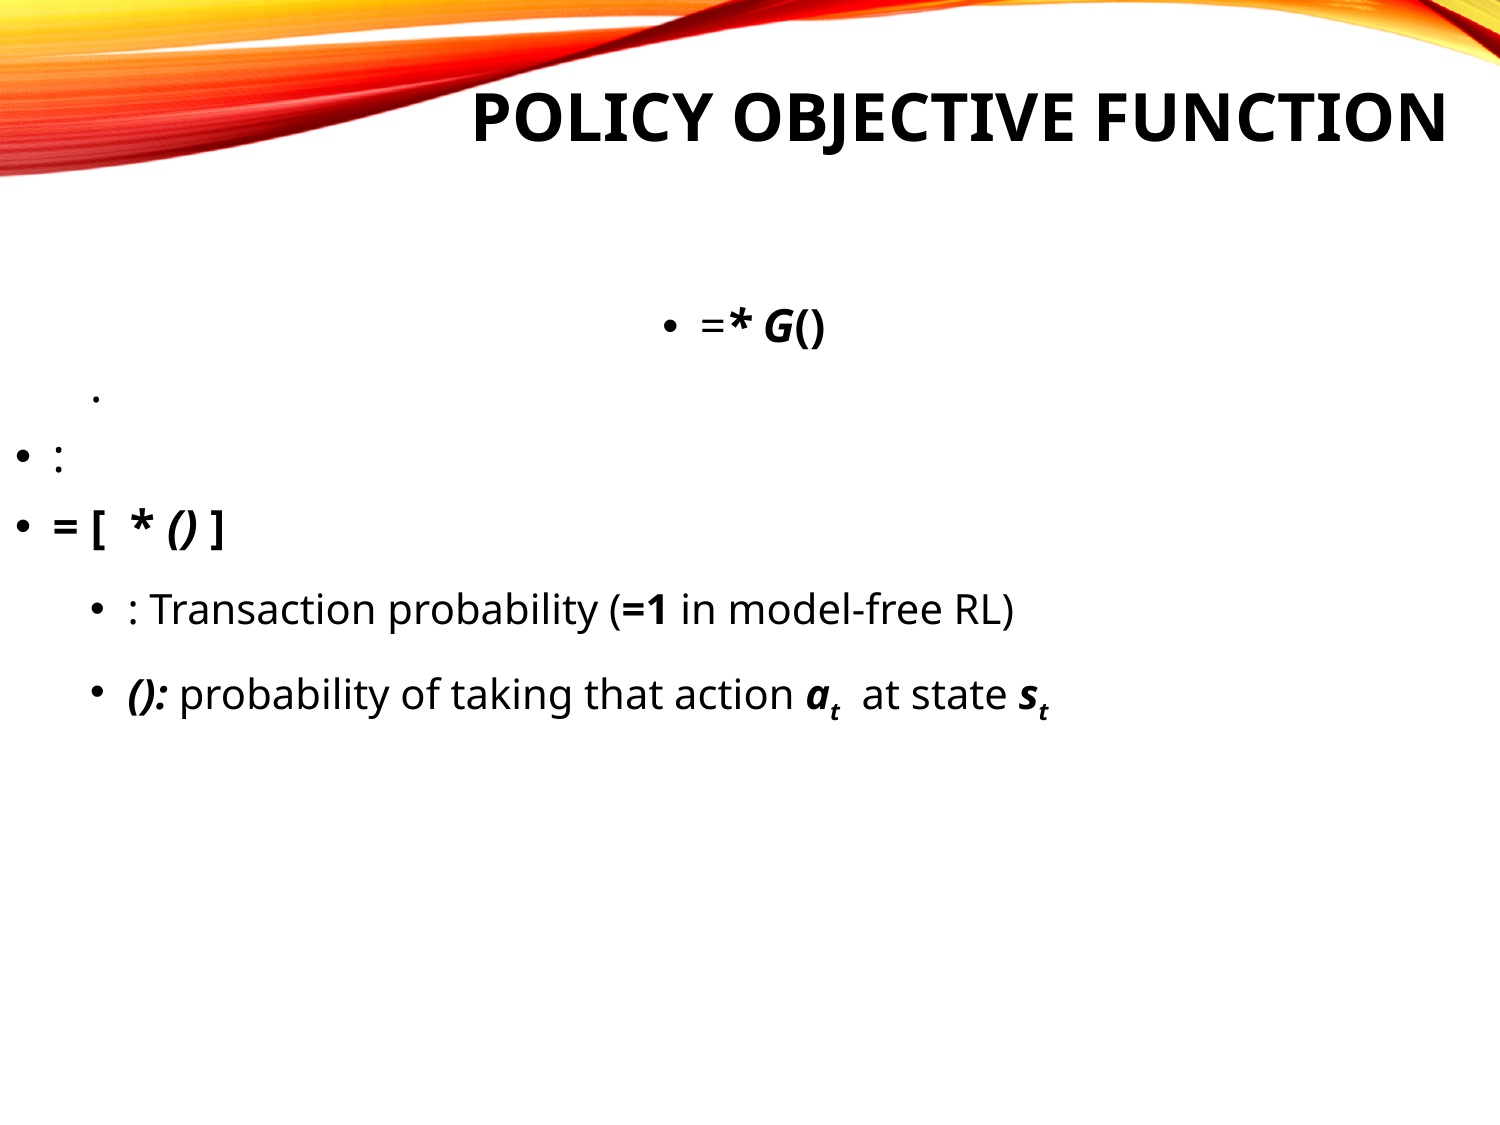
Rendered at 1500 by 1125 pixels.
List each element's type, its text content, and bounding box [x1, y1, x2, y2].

picture [0, 0, 1500, 178]
title Policy Objective Function [336, 42, 1466, 197]
